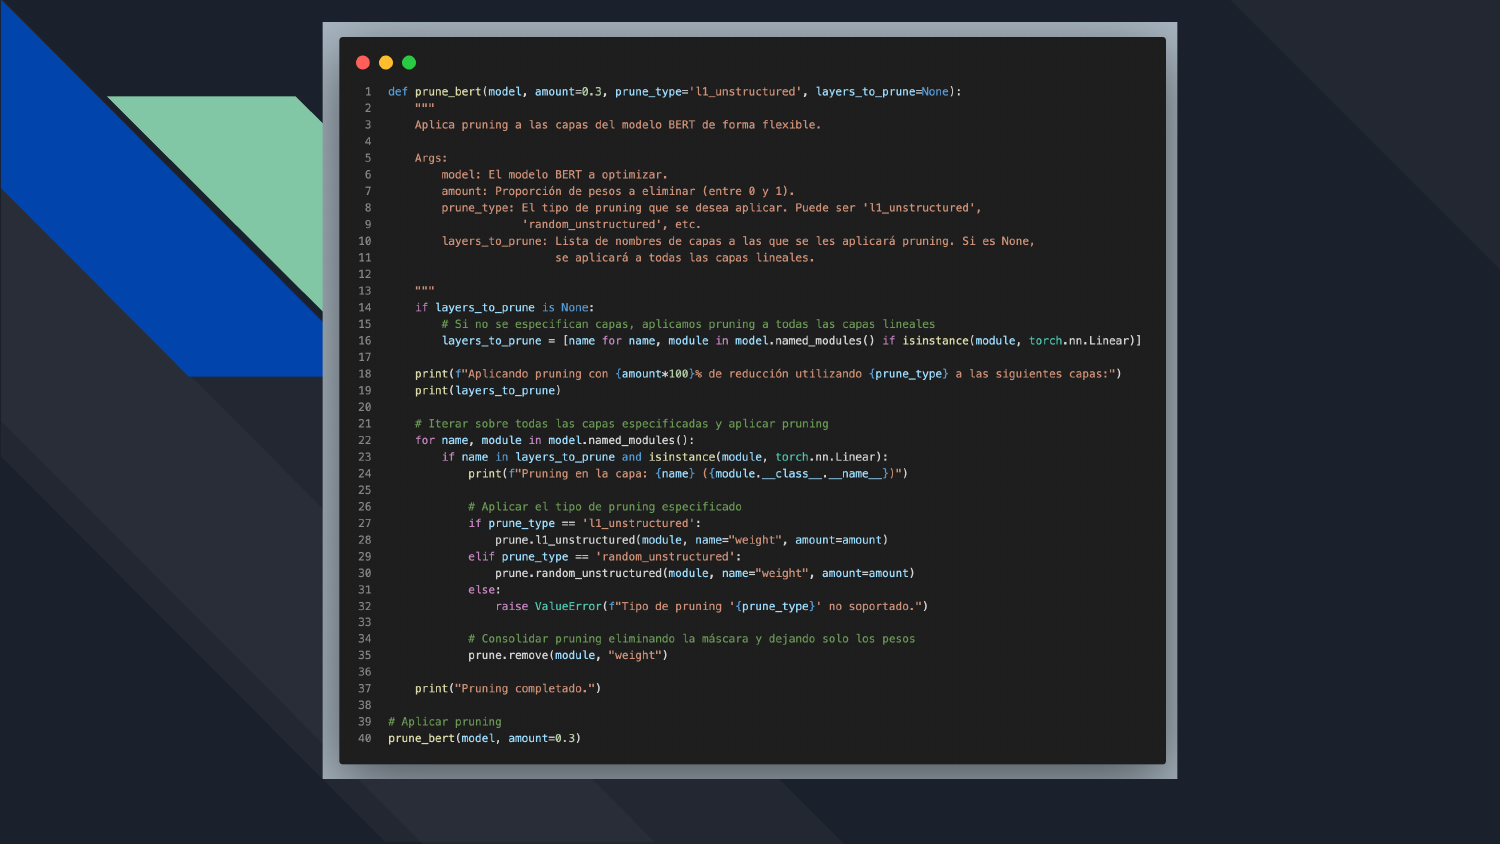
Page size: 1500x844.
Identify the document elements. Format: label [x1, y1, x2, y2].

picture [322, 22, 1178, 779]
